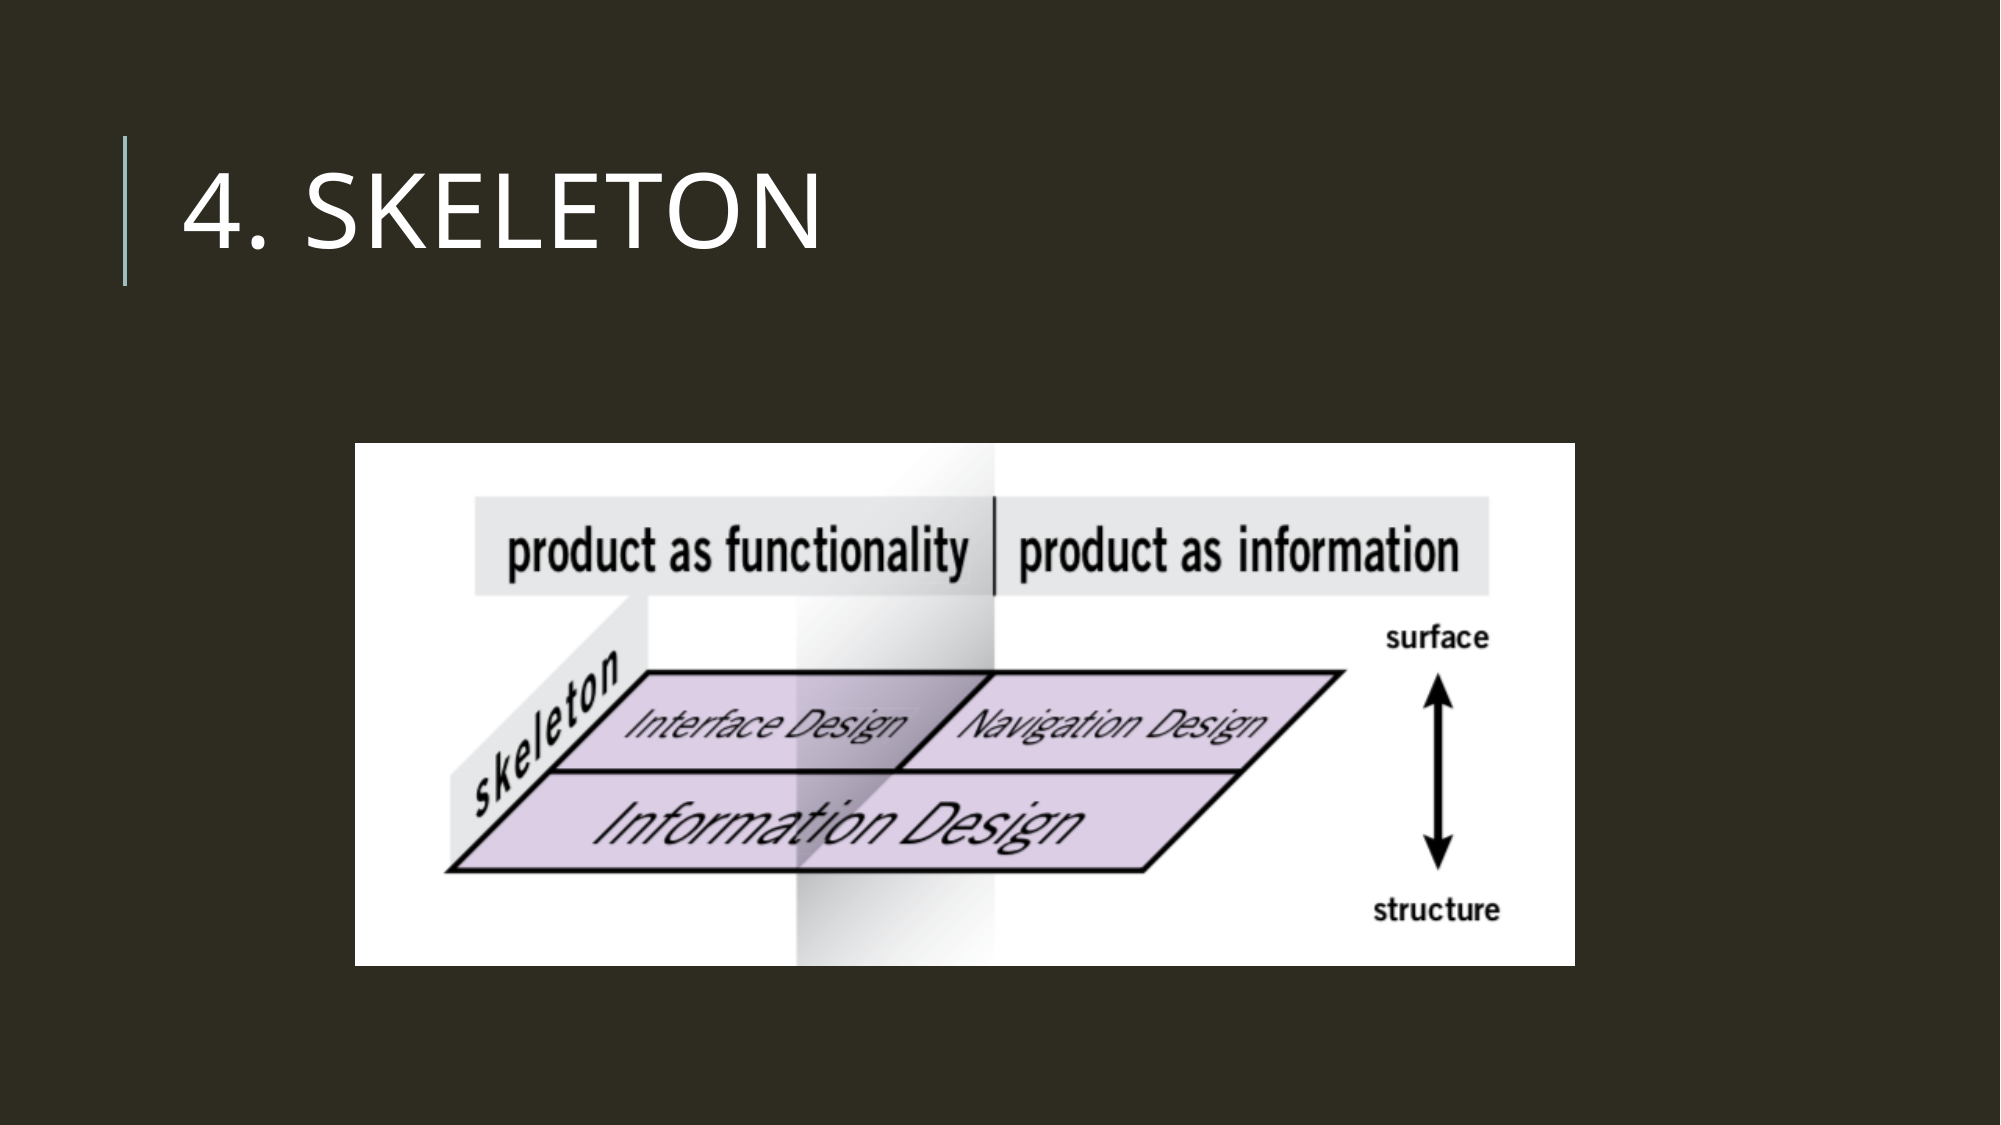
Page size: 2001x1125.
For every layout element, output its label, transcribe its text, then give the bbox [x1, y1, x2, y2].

title 4. Skeleton [168, 96, 1763, 342]
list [355, 443, 1575, 967]
